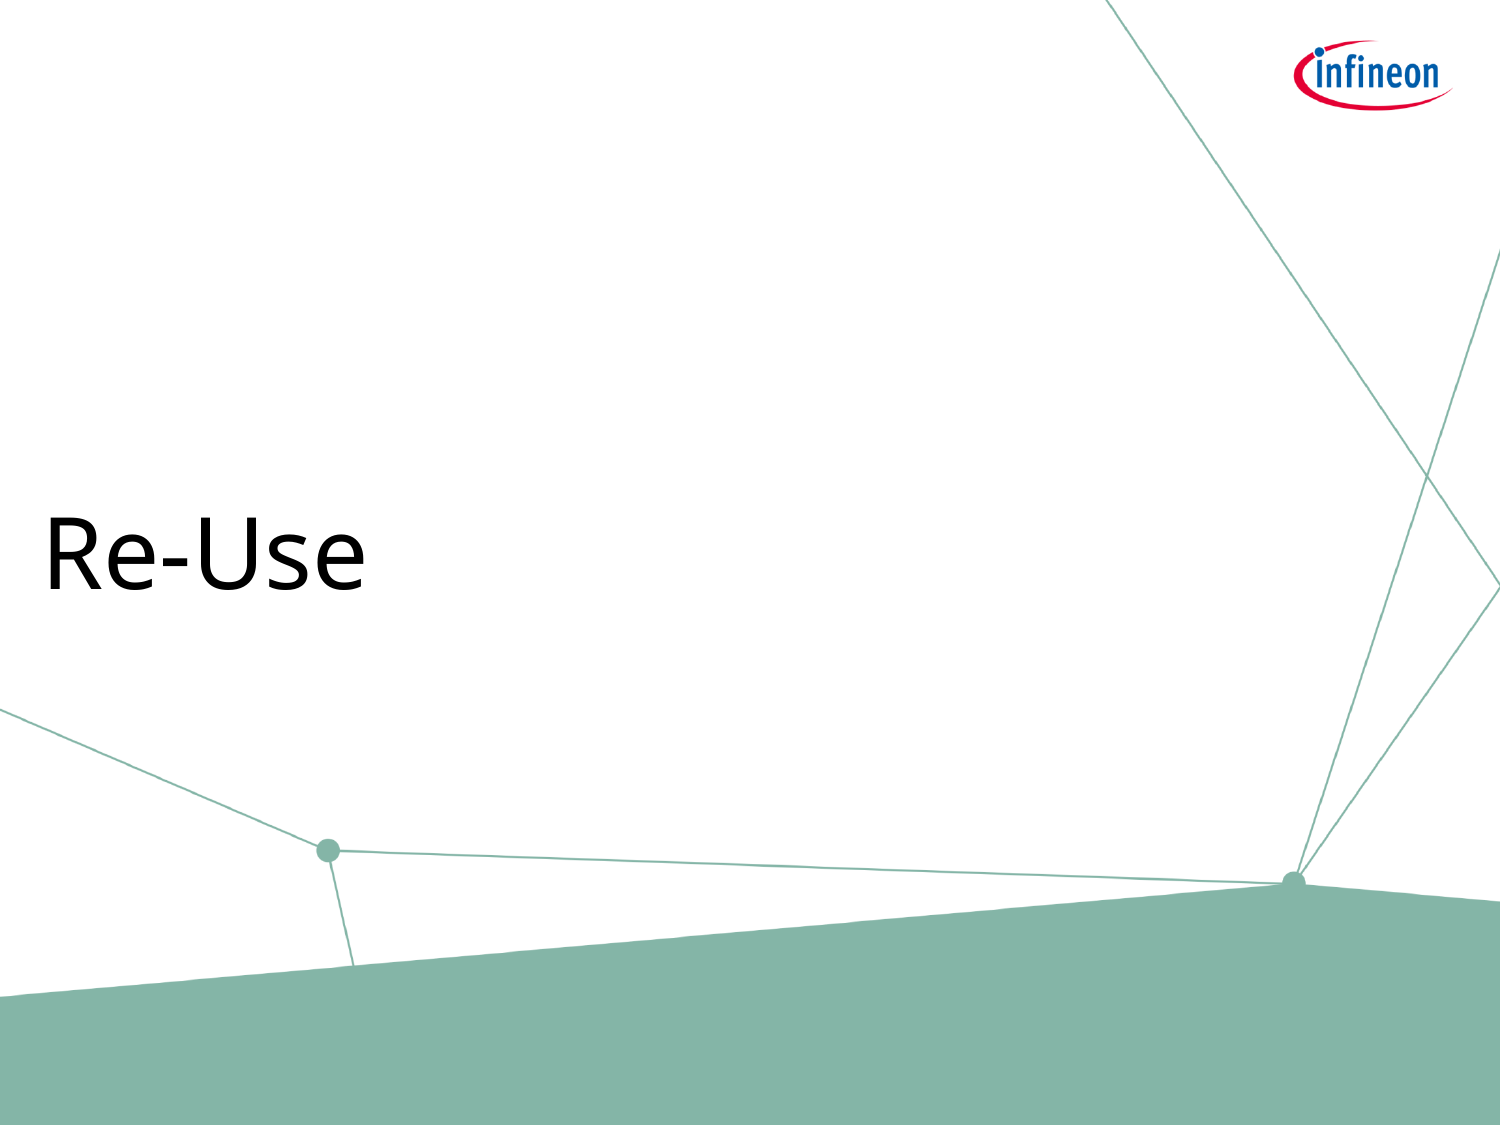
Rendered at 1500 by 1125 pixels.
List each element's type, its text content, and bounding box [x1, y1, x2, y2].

picture [0, 0, 1500, 1125]
list Re-Use [41, 208, 1211, 610]
